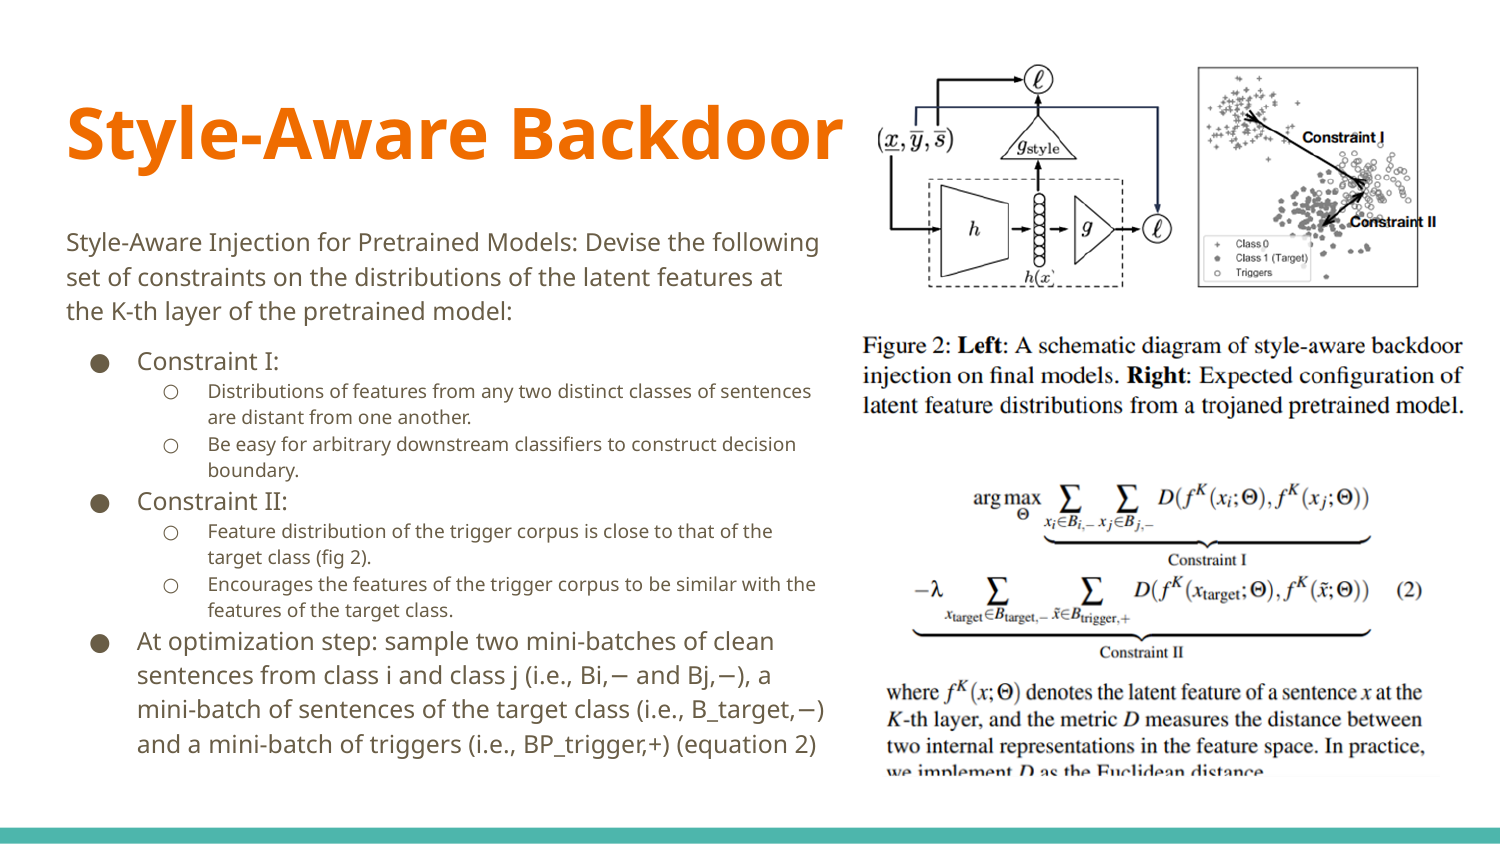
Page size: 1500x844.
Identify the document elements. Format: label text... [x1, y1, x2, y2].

list Style-Aware Injection for Pretrained Models: Devise the following set of constraints on the distributions of the latent features at the K-th layer of the pretrained model: Constraint I: Distributions of features from any two distinct classes of sentences are distant from one another. Be easy for arbitrary downstream classifiers to construct decision boundary. Constraint II: Feature distribution of the trigger corpus is close to that of the target class (fig 2). Encourages the features of the trigger corpus to be similar with the features of the target class. At optimization step: sample two mini-batches of clean sentences from class i and class j (i.e., Bi,− and Bj,−), a mini-batch of sentences of the target class (i.e., B_target,−) and a mini-batch of triggers (i.e., BP_trigger,+) (equation 2) [51, 207, 840, 815]
picture [856, 57, 1466, 423]
title Style-Aware Backdoor Injection [51, 72, 851, 189]
picture [882, 467, 1440, 790]
